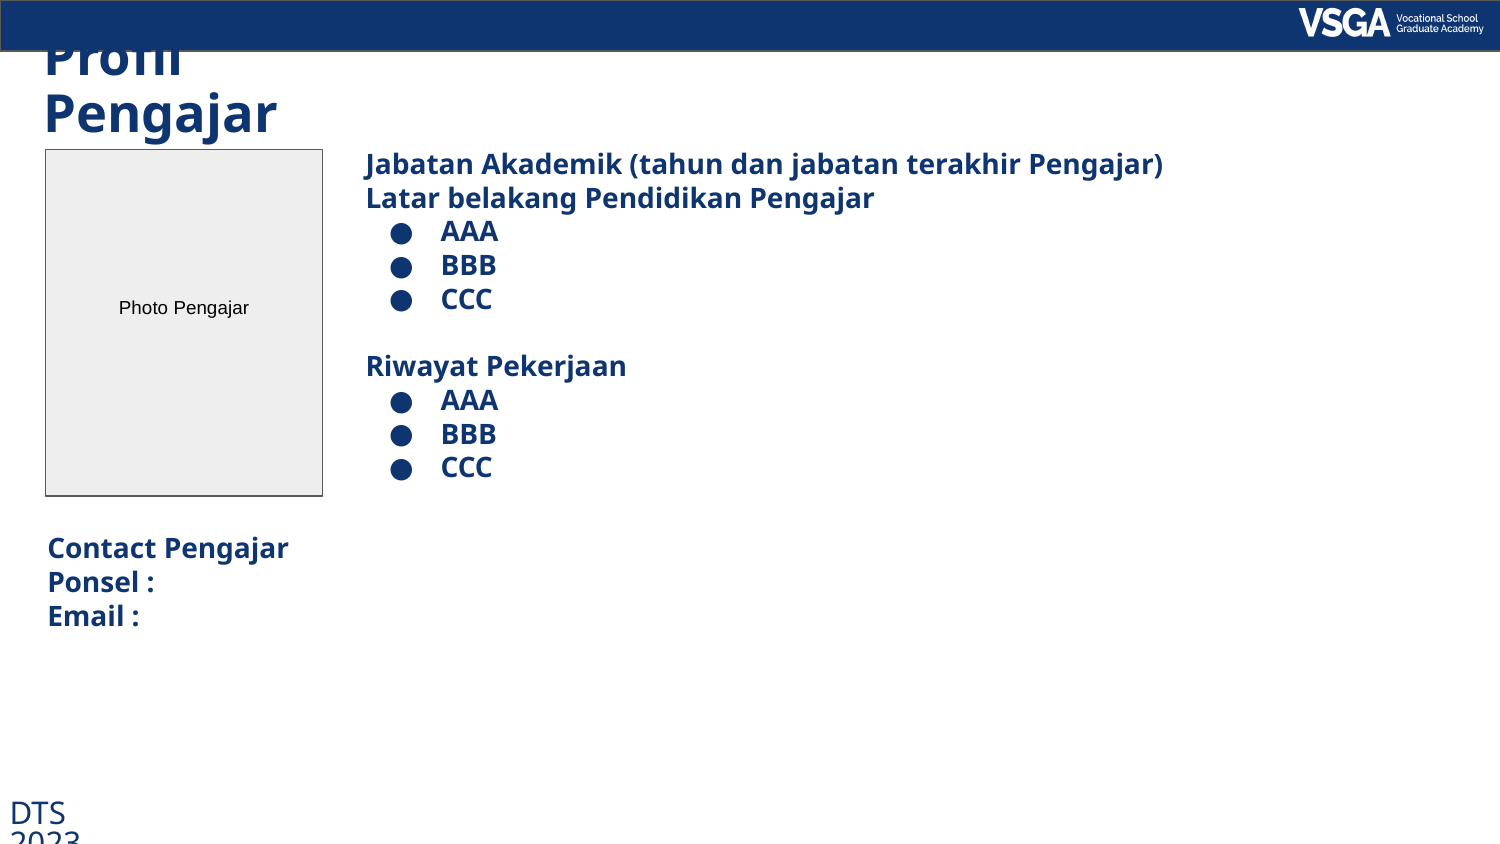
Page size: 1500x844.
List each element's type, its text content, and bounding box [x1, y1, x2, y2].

picture [1284, 0, 1498, 79]
text_box Photo Pengajar [103, 284, 265, 330]
text_box Profil Pengajar [28, 98, 399, 159]
text_box Jabatan Akademik (tahun dan jabatan terakhir Pengajar) Latar belakang Pendidikan Pengajar AAA BBB CCC Riwayat Pekerjaan AAA BBB CCC [350, 131, 1250, 499]
text_box Contact Pengajar Ponsel : Email : [32, 515, 932, 648]
subtitle DTS 2023 [0, 785, 155, 818]
text_box [45, 149, 323, 497]
